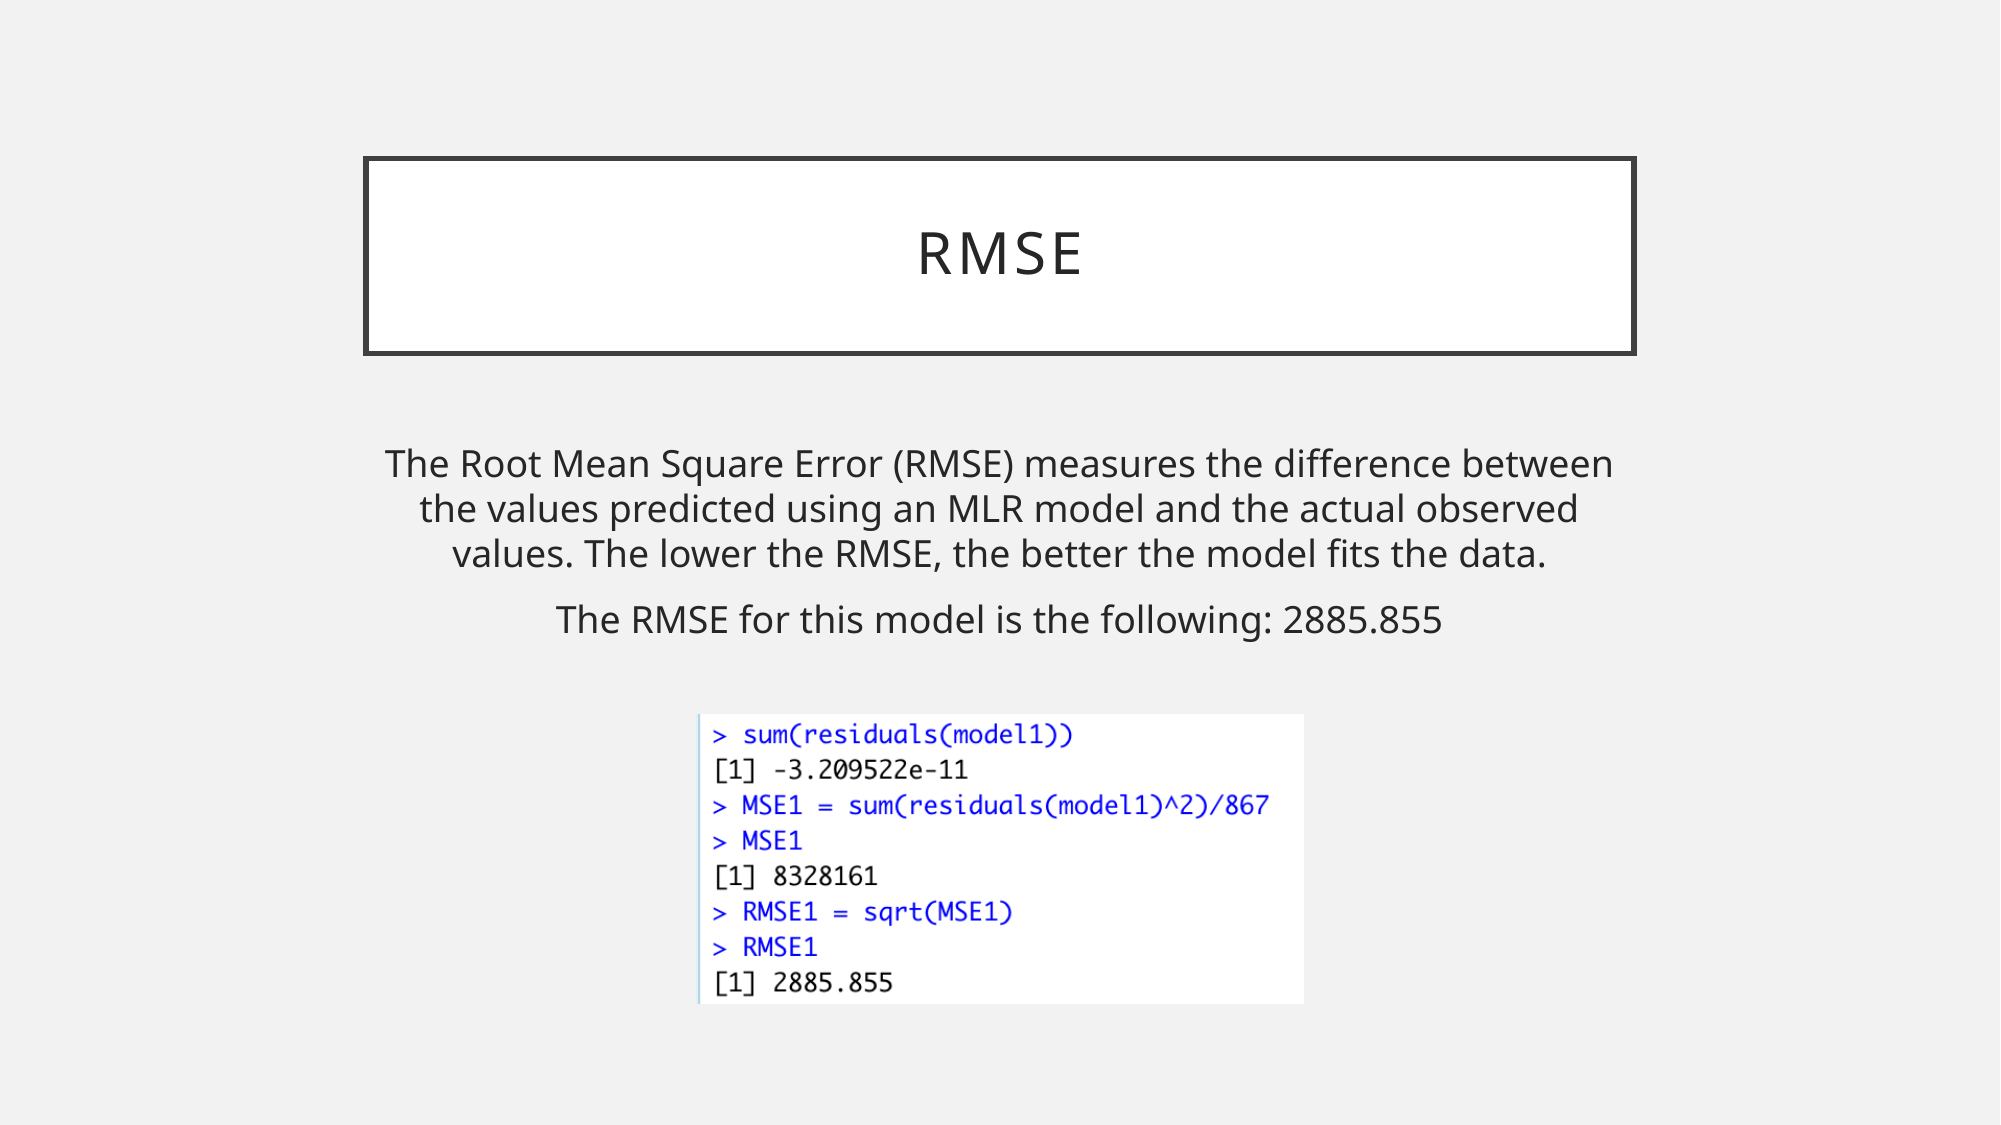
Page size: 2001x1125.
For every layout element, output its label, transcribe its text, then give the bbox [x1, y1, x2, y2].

picture [696, 714, 1304, 1004]
list The Root Mean Square Error (RMSE) measures the difference between the values predicted using an MLR model and the actual observed values. The lower the RMSE, the better the model fits the data. The RMSE for this model is the following: 2885.855 [366, 432, 1634, 942]
title RMSE [363, 156, 1637, 356]
